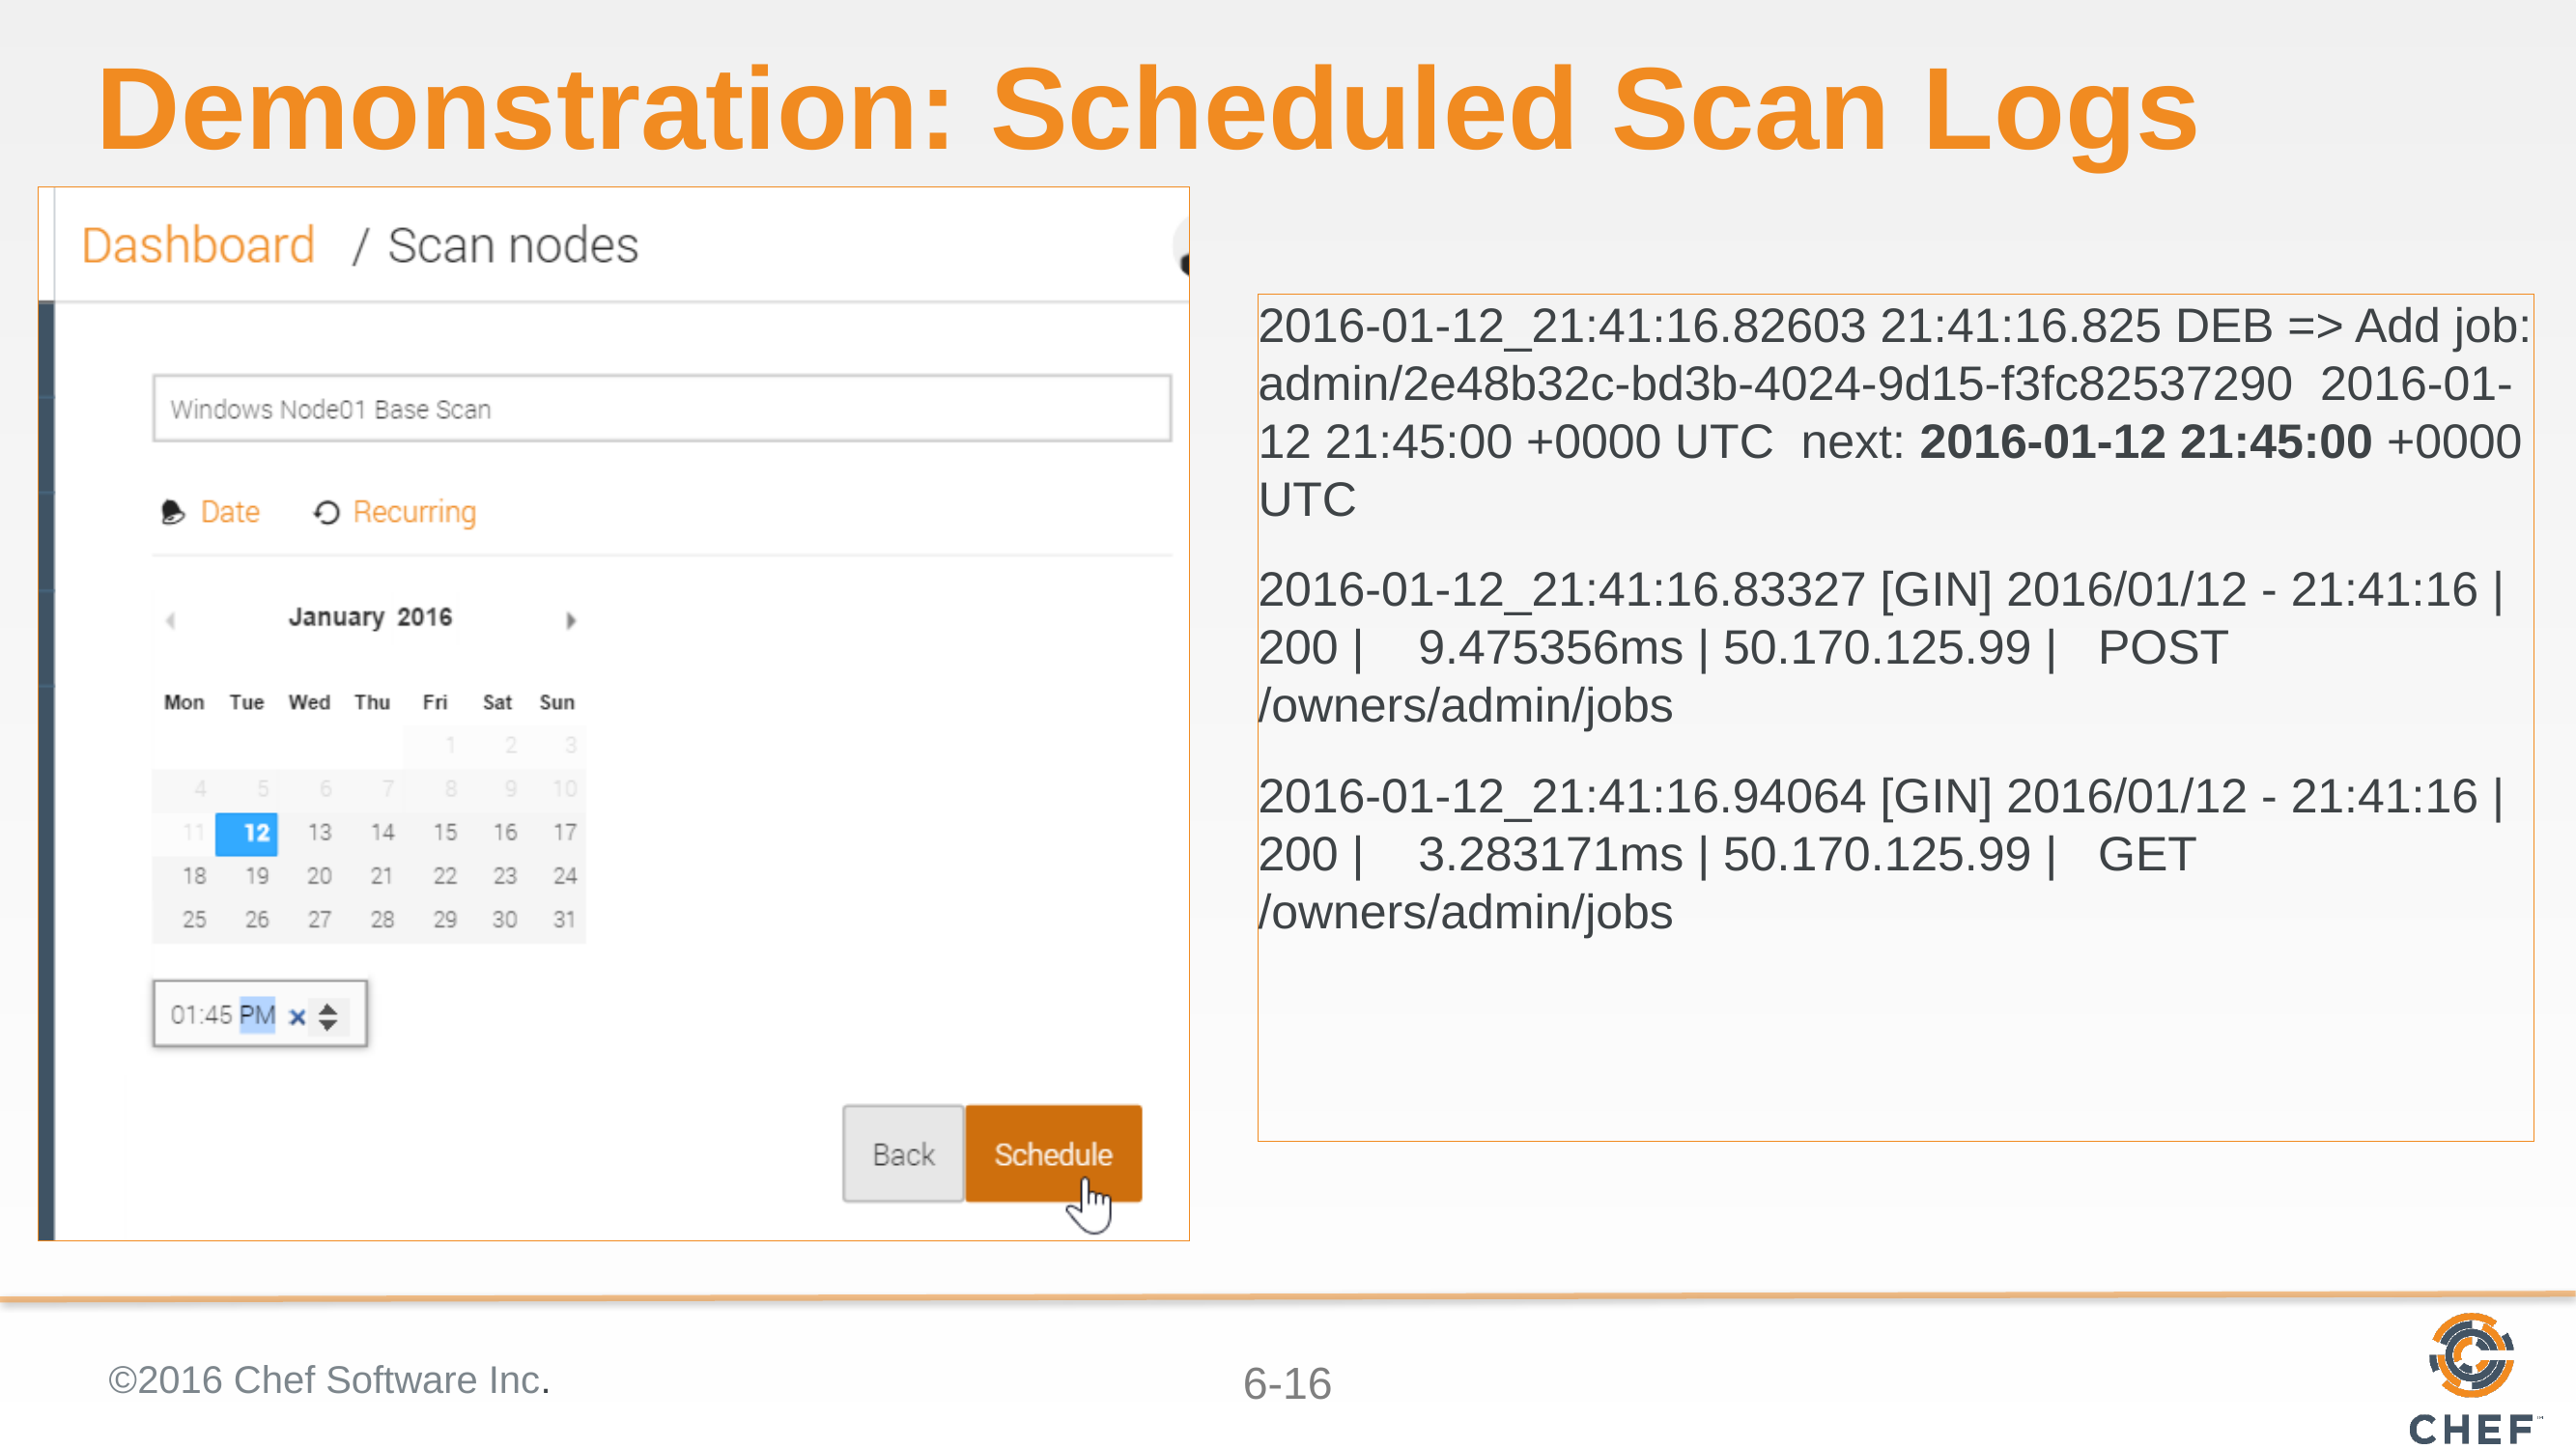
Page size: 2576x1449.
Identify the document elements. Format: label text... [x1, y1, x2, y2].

title Demonstration: Scheduled Scan Logs [96, 48, 2463, 180]
picture [37, 185, 1190, 1241]
picture [2399, 1297, 2551, 1449]
list 2016-01-12_21:41:16.82603 21:41:16.825 DEB => Add job: admin/2e48b32c-bd3b-4024-9d15-f3fc82537290 2016-01-12 21:45:00 +0000 UTC next: 2016-01-12 21:45:00 +0000 UTC 2016-01-12_21:41:16.83327 [GIN] 2016/01/12 - 21:41:16 | 200 | 9.475356ms | 50.170.125.99 | POST /owners/admin/jobs 2016-01-12_21:41:16.94064 [GIN] 2016/01/12 - 21:41:16 | 200 | 3.283171ms | 50.170.125.99 | GET /owners/admin/jobs [1258, 294, 2534, 1142]
